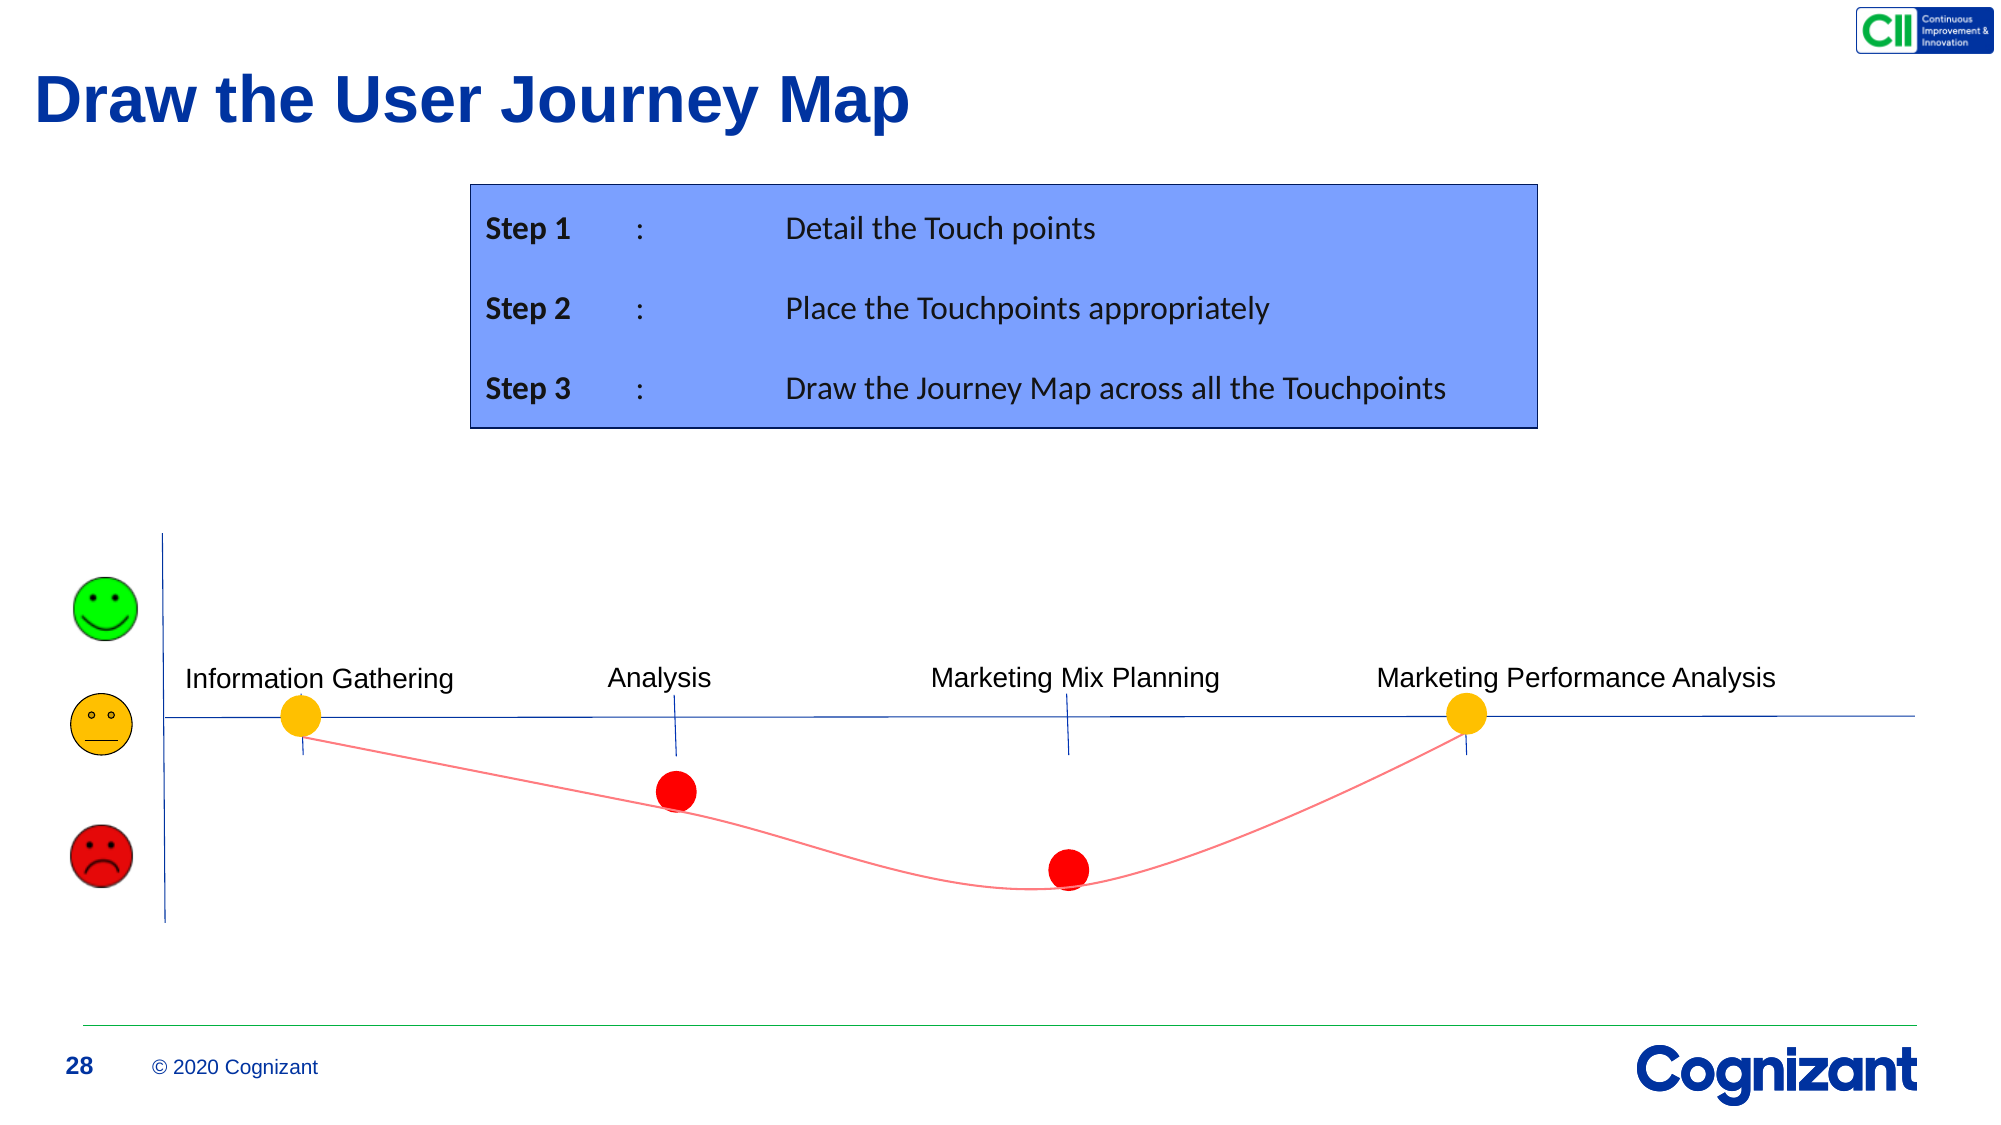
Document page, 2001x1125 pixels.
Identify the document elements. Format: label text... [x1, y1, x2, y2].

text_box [64, 533, 1915, 923]
text_box Step 1 : Detail the Touch points Step 2 : Place the Touchpoints appropriately Step 3 : Draw the Journey Map across all the Touchpoints [470, 184, 1538, 429]
title Draw the User Journey Map [34, 65, 1886, 165]
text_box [300, 693, 304, 755]
picture [1856, 6, 1994, 55]
slide_number 28 [39, 1034, 120, 1095]
picture [1637, 1045, 1917, 1106]
